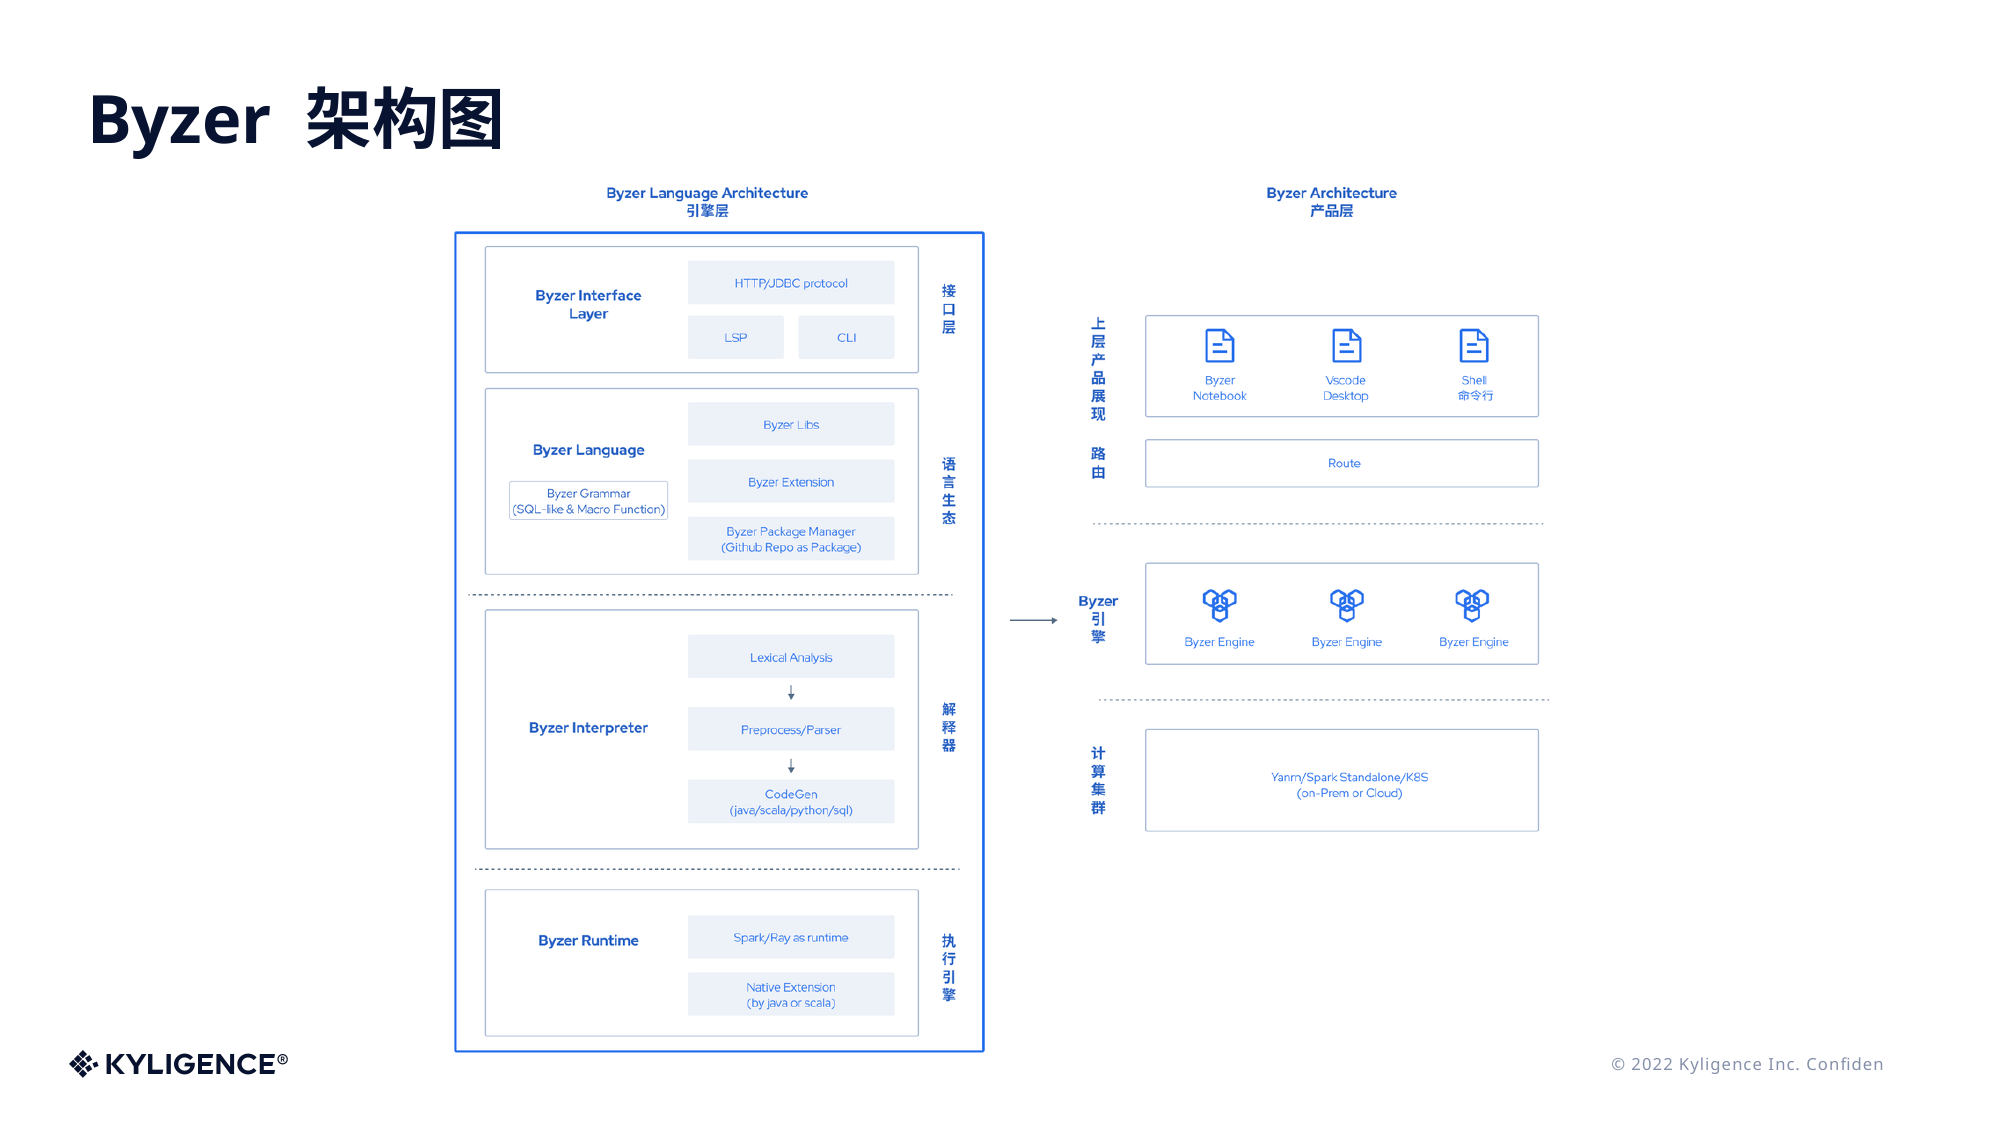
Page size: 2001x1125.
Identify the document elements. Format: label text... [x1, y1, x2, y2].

picture [69, 1050, 288, 1078]
picture [440, 165, 1566, 1080]
title Byzer 架构图 [72, 59, 1934, 166]
